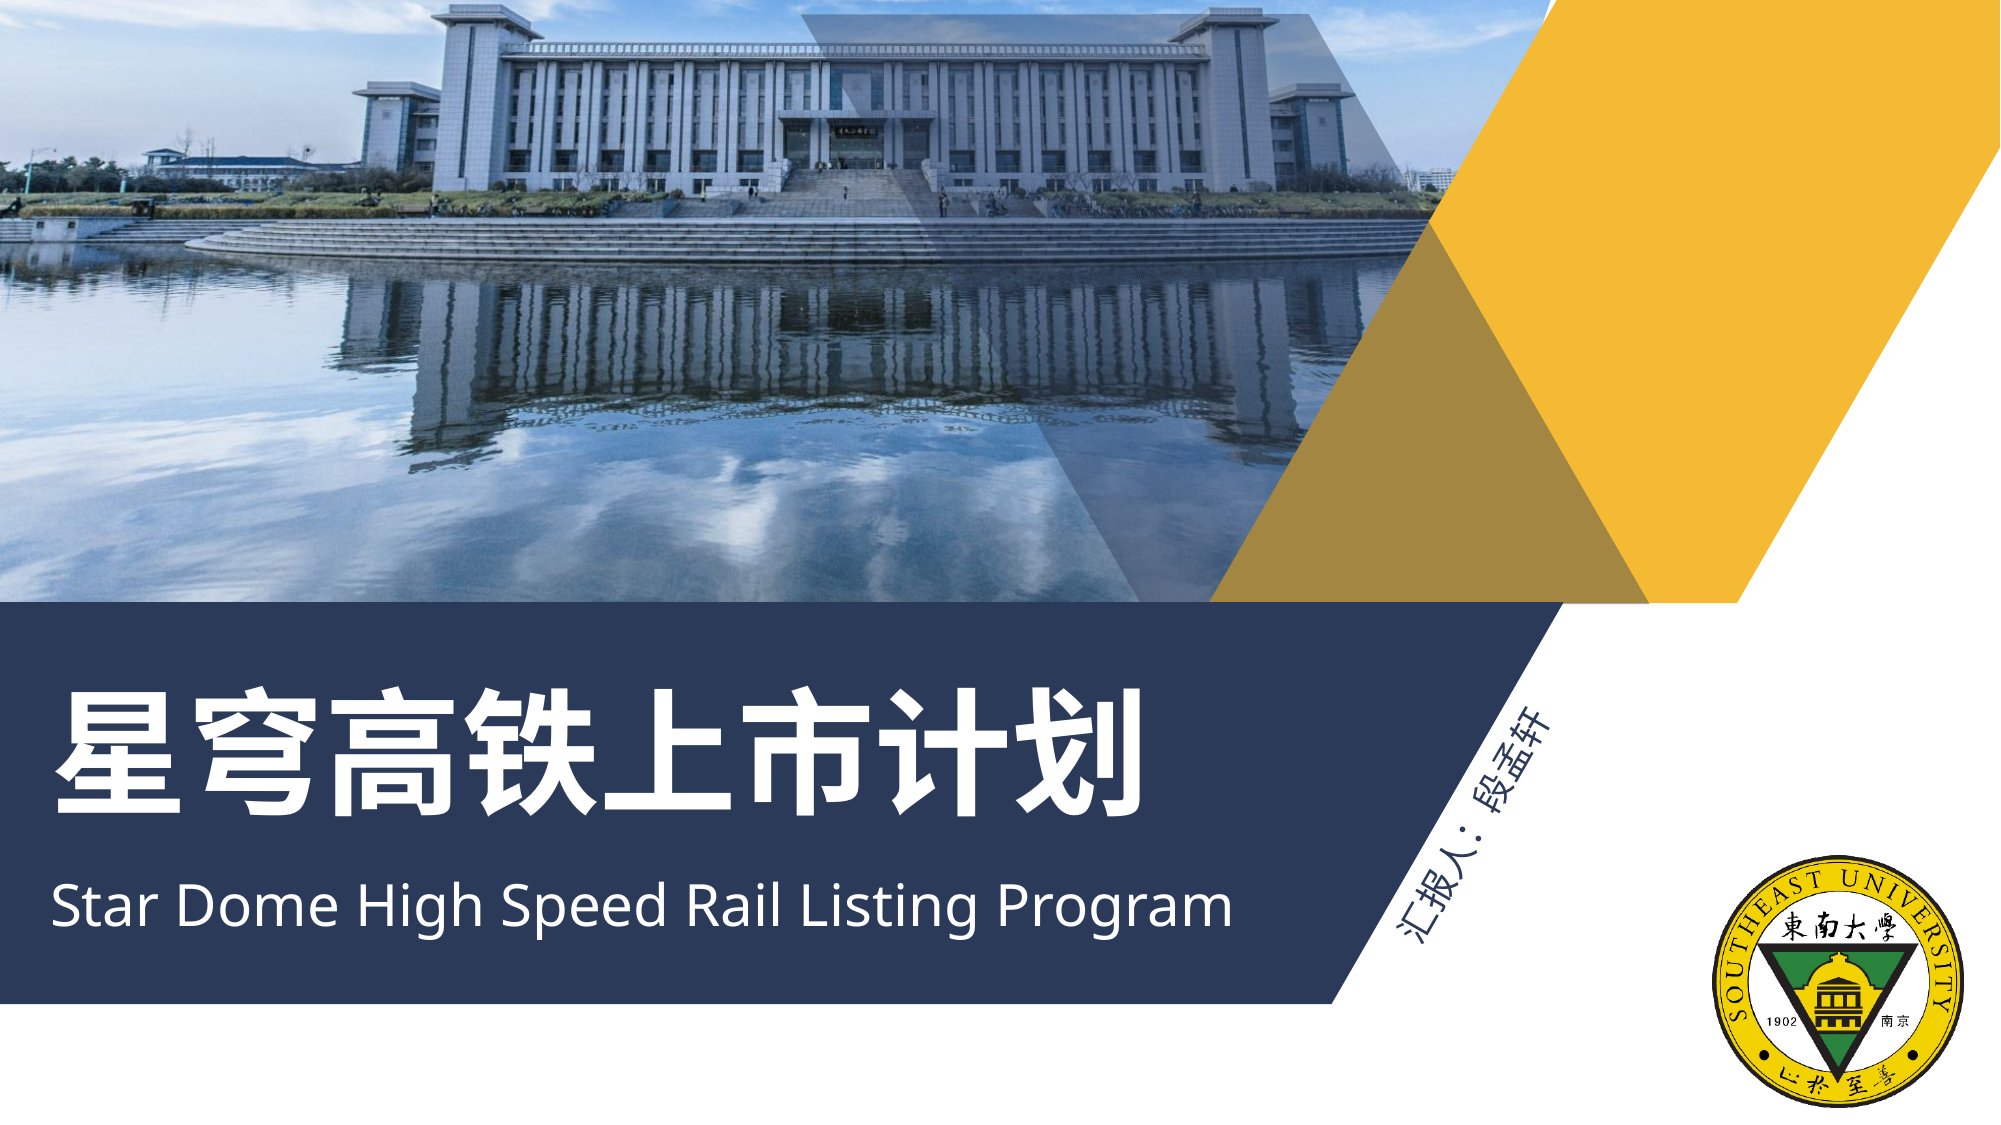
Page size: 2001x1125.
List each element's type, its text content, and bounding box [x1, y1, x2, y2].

text_box [1713, 0, 2000, 605]
text_box [0, 652, 1537, 1006]
picture [0, 0, 1713, 652]
text_box 星穹高铁上市计划 [35, 659, 1279, 839]
text_box Star Dome High Speed Rail Listing Program [35, 860, 1279, 946]
text_box 汇报人：段孟轩 [1374, 683, 1573, 967]
picture [1712, 855, 1964, 1108]
